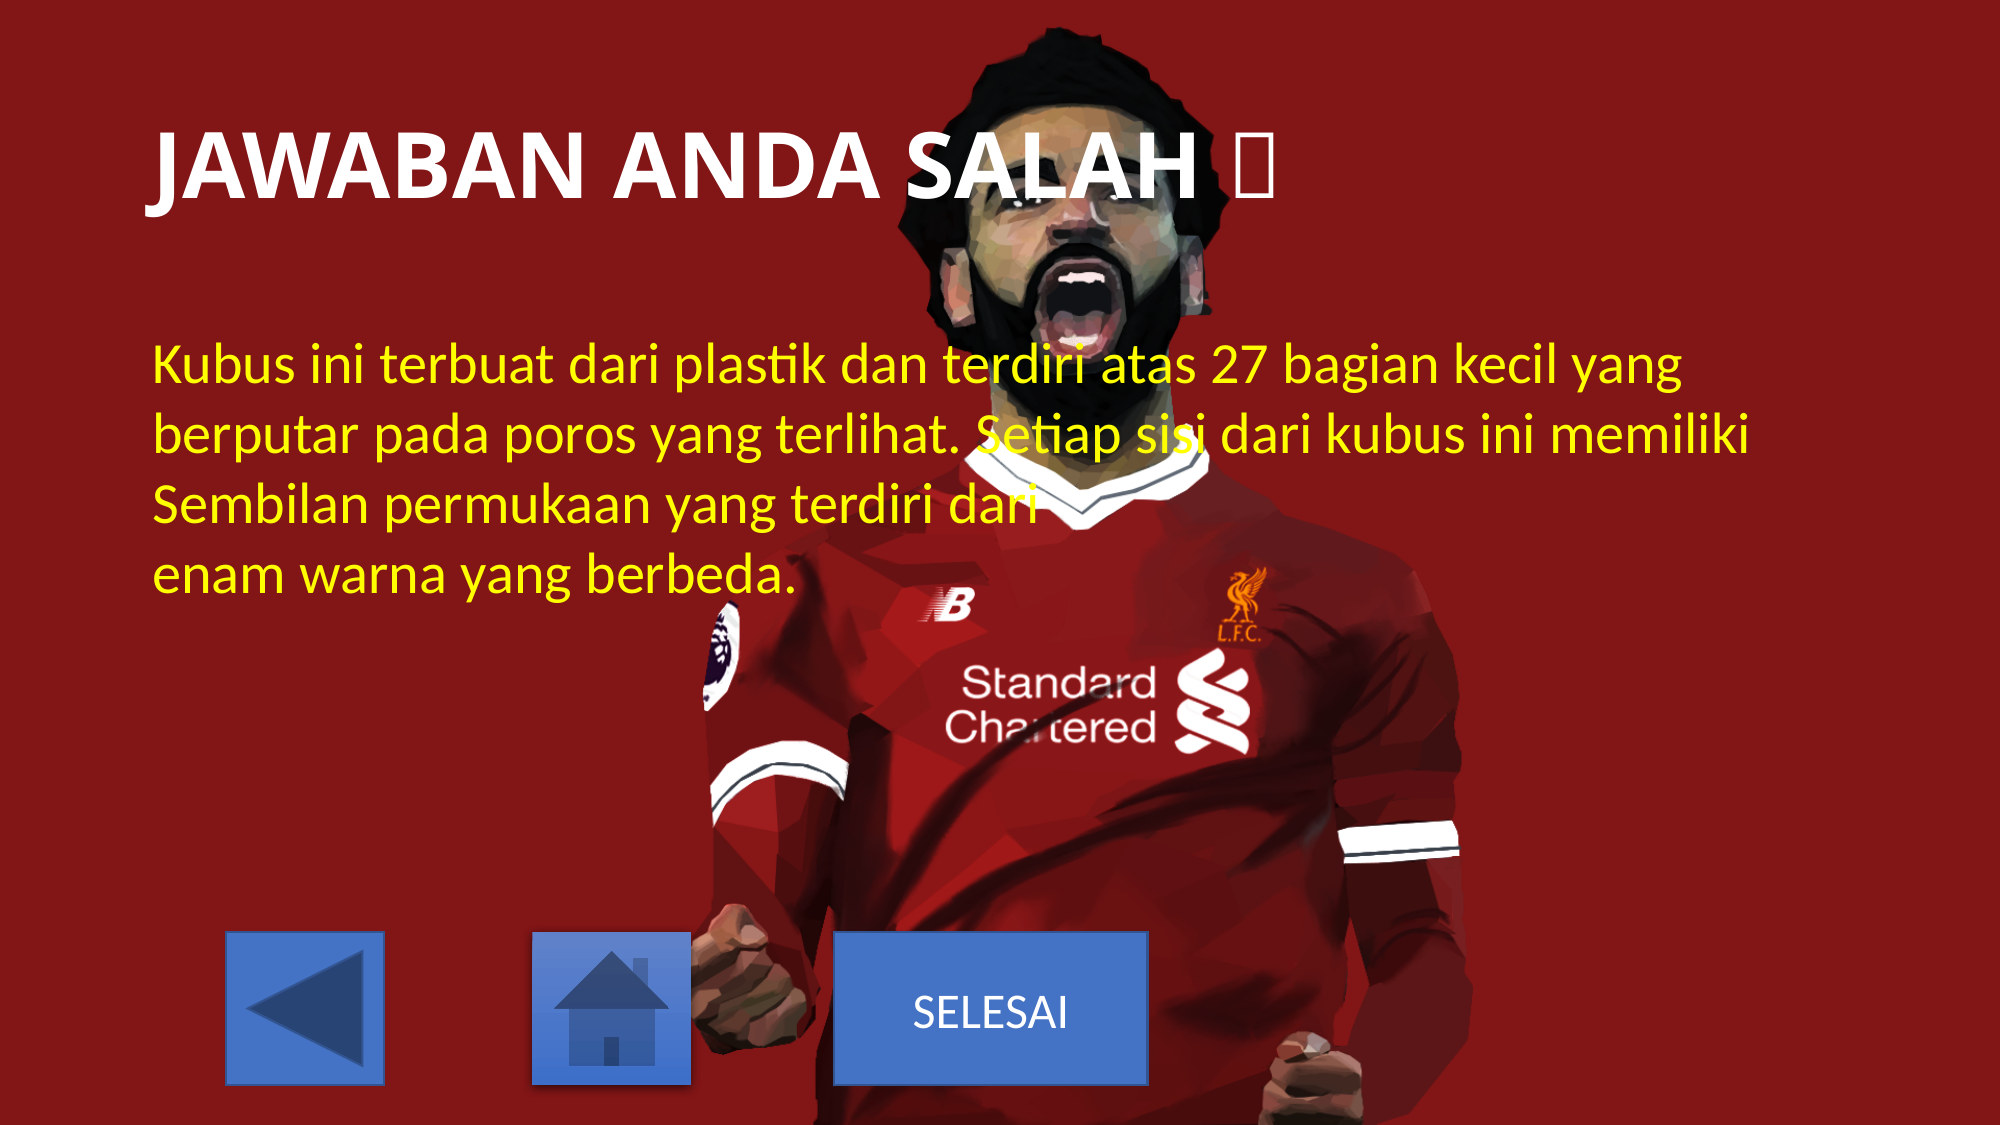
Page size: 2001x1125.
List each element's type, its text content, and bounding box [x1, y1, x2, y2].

text_box [225, 931, 385, 1086]
picture [0, 0, 2000, 1125]
list Kubus ini terbuat dari plastik dan terdiri atas 27 bagian kecil yang berputar pada poros yang terlihat. Setiap sisi dari kubus ini memiliki Sembilan permukaan yang terdiri dari enam warna yang berbeda. [137, 317, 1818, 1014]
text_box SELESAI [833, 931, 1149, 1086]
title JAWABAN ANDA SALAH  [137, 59, 1863, 278]
text_box [532, 932, 692, 1085]
